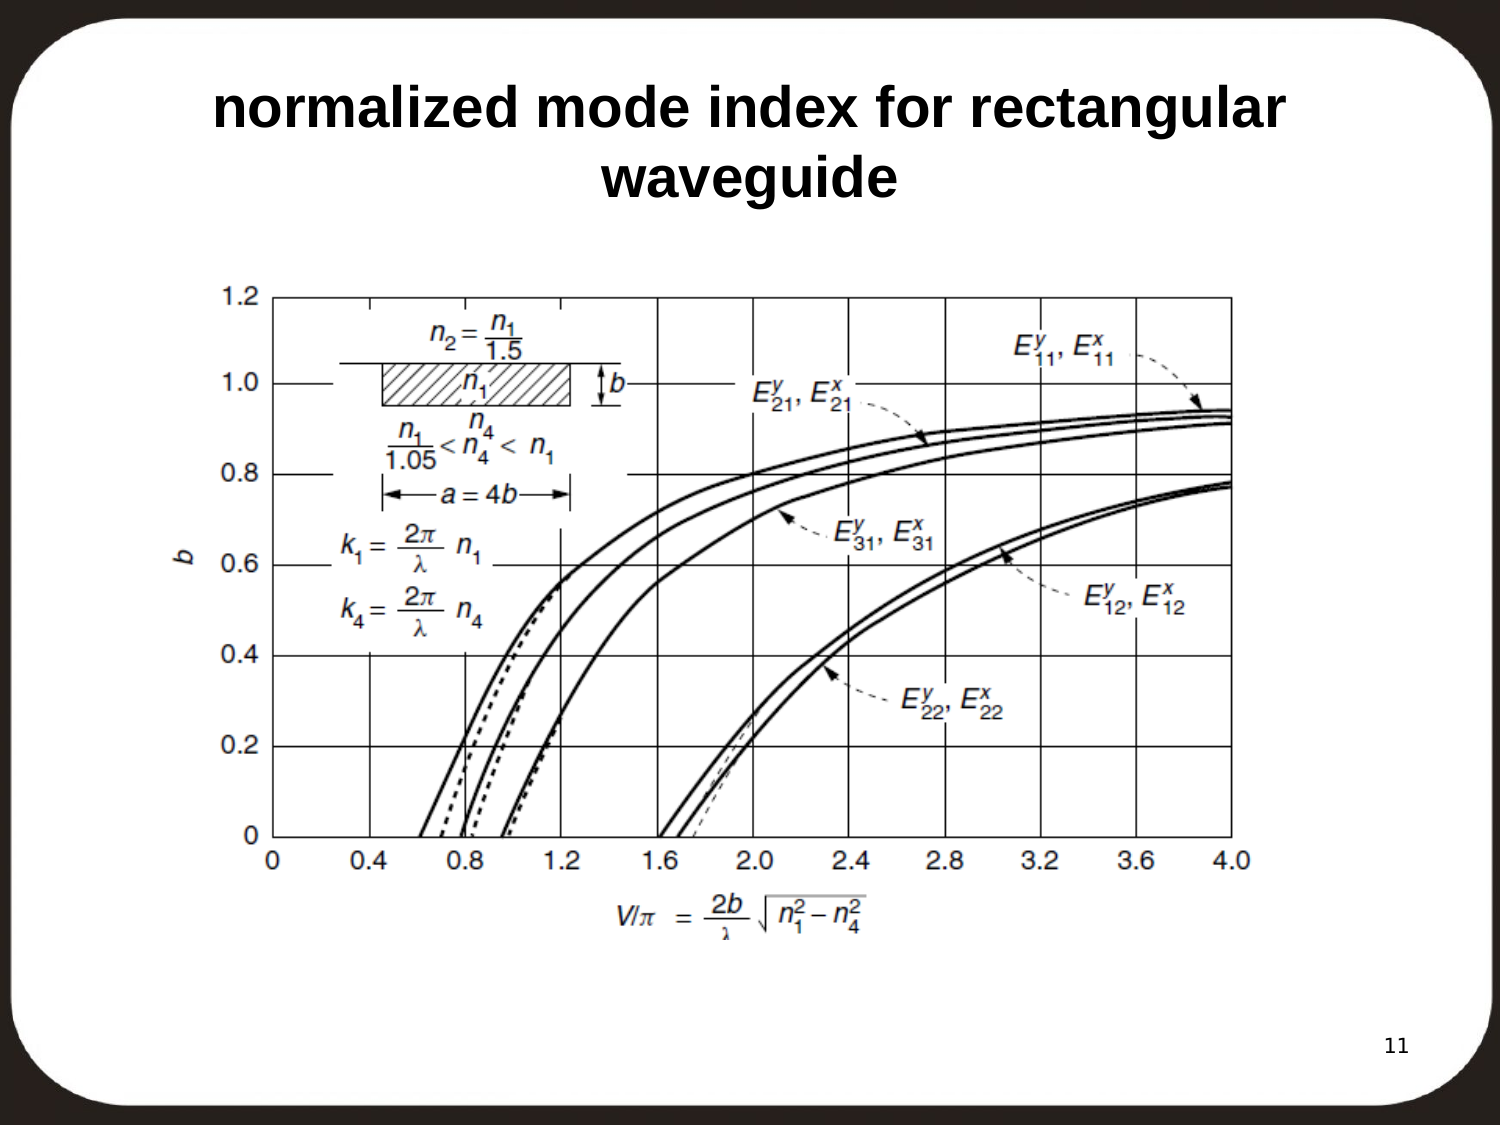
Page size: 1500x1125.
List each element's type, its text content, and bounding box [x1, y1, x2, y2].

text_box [607, 374, 633, 407]
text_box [728, 887, 751, 918]
title normalized mode index for rectangular waveguide [74, 44, 1426, 233]
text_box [500, 478, 520, 514]
slide_number 11 [1074, 1024, 1426, 1104]
picture [0, 0, 1500, 1125]
